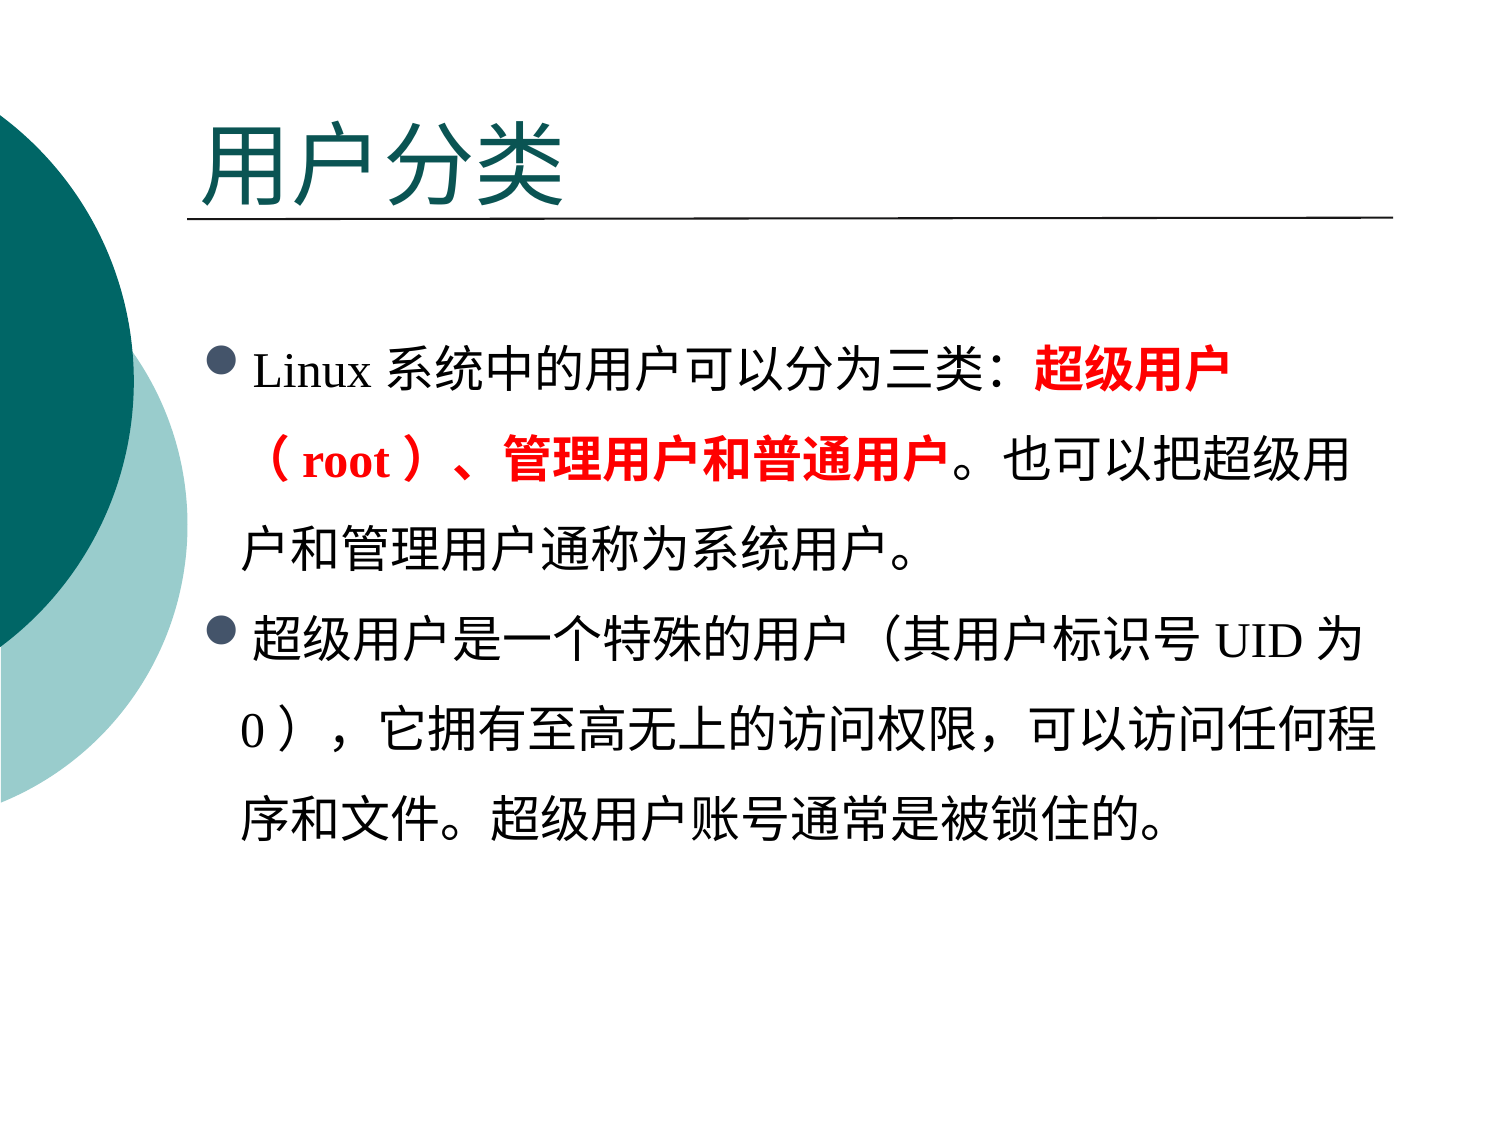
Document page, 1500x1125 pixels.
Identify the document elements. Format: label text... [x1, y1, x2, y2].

list Linux系统中的用户可以分为三类：超级用户（root）、管理用户和普通用户。也可以把超级用户和管理用户通称为系统用户。 超级用户是一个特殊的用户（其用户标识号UID为0），它拥有至高无上的访问权限，可以访问任何程序和文件。超级用户账号通常是被锁住的。 [187, 299, 1397, 1014]
title 用户分类 [184, 59, 1397, 278]
